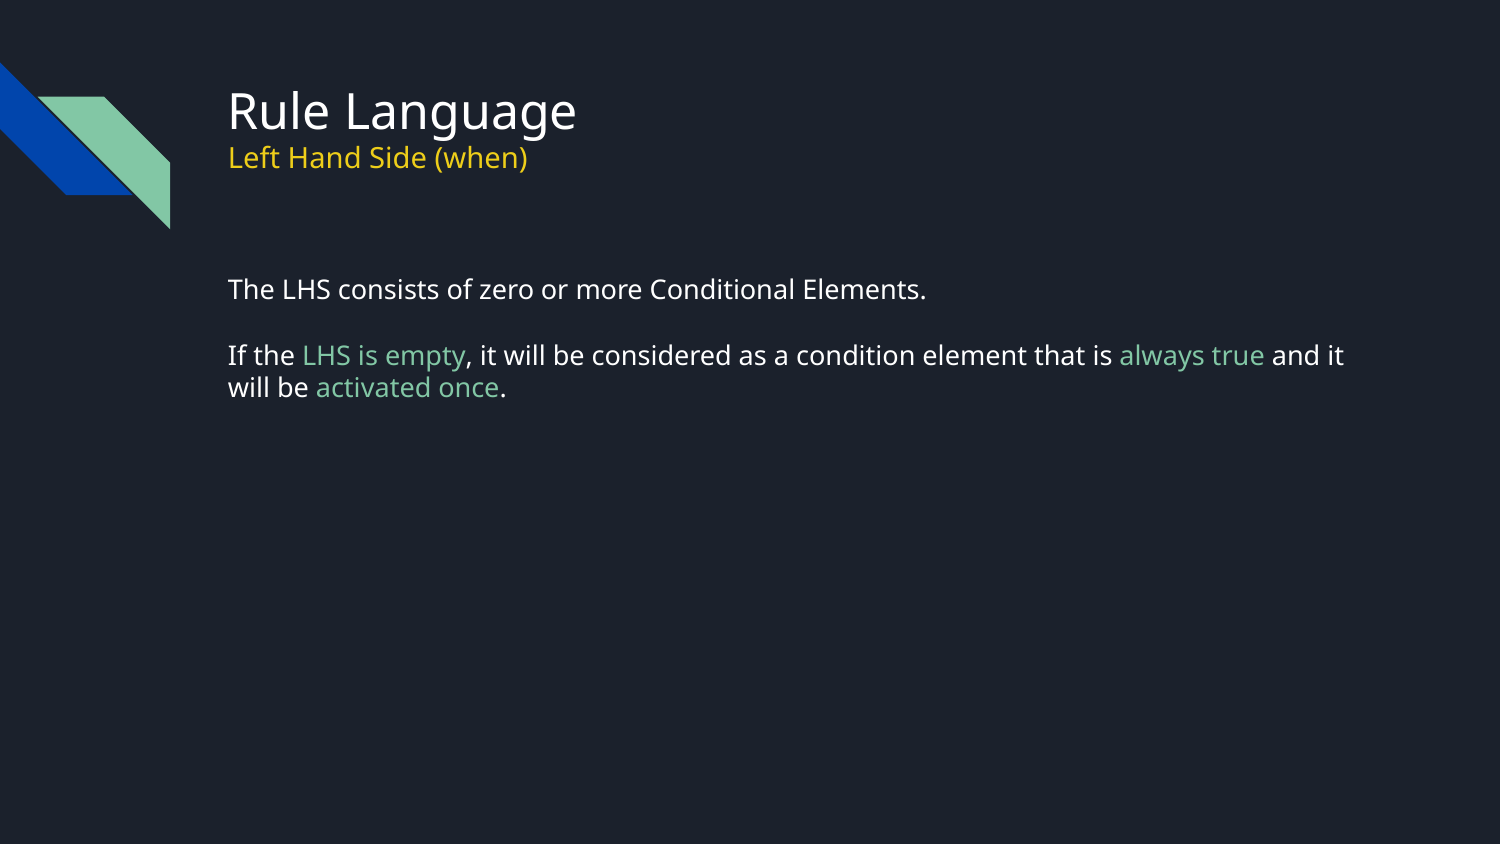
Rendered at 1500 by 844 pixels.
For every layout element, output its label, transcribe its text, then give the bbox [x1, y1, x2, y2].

list The LHS consists of zero or more Conditional Elements. If the LHS is empty, it will be considered as a condition element that is always true and it will be activated once. [212, 257, 1368, 735]
title Rule Language Left Hand Side (when) [212, 64, 1368, 215]
